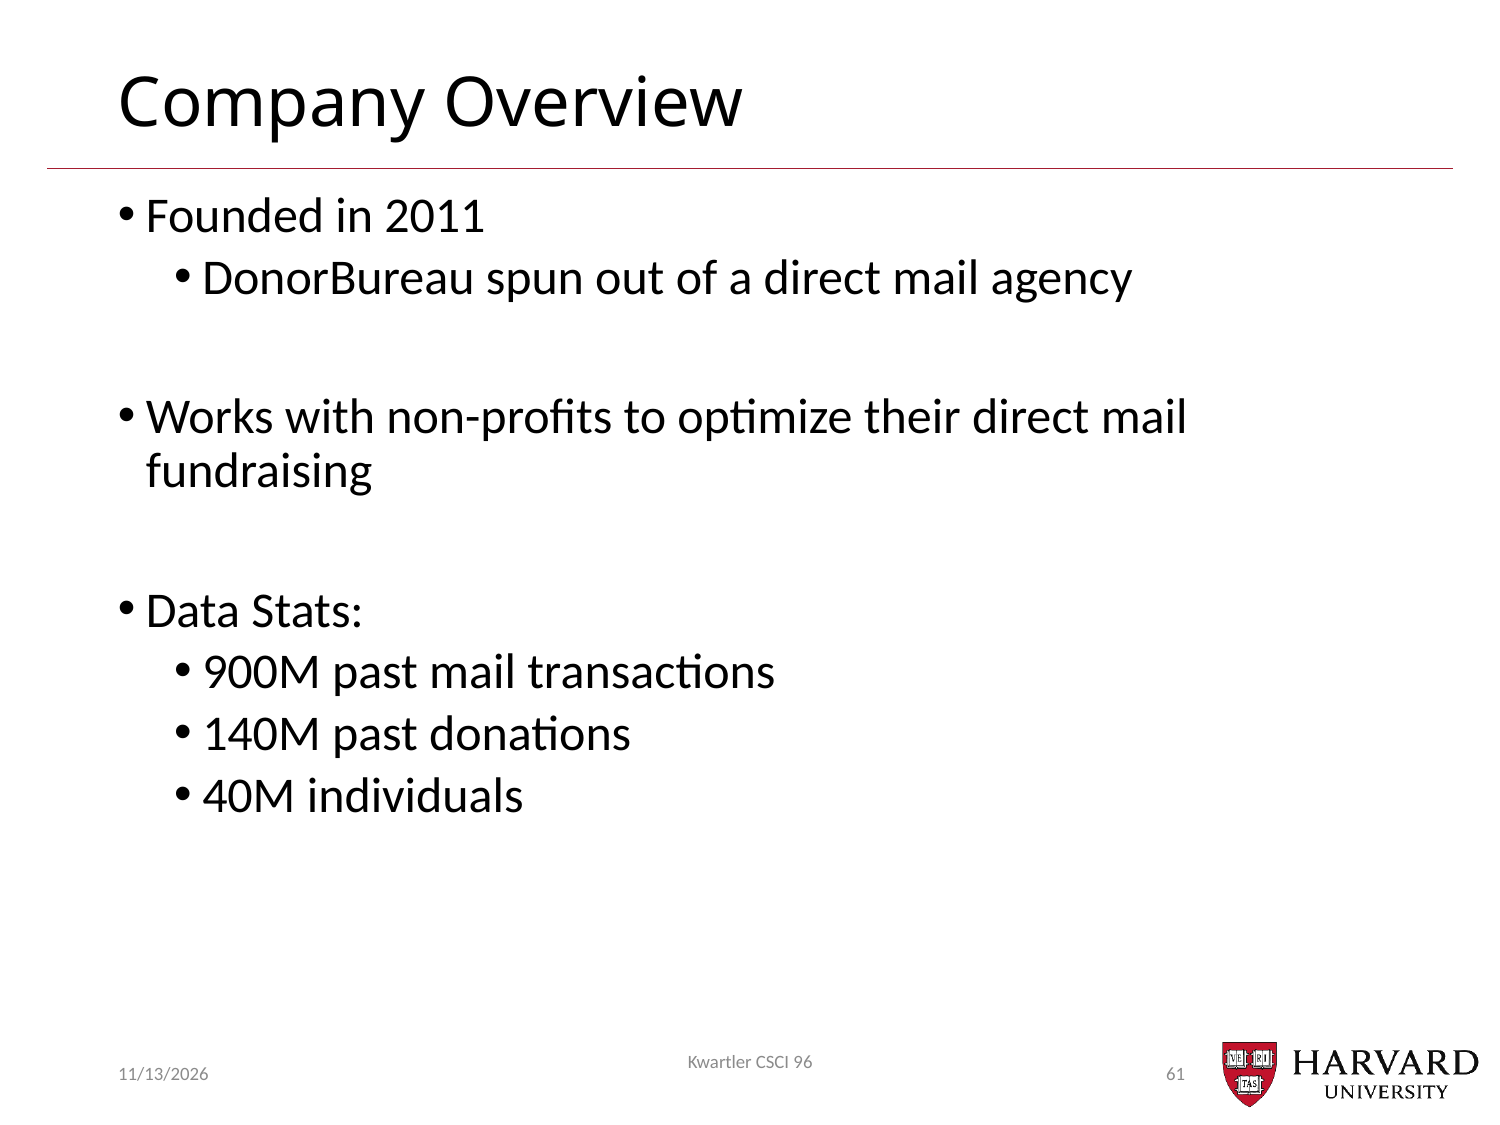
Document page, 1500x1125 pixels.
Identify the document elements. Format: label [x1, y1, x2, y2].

slide_number [1059, 1042, 1200, 1103]
title [103, 59, 1397, 157]
text_box [496, 1042, 1004, 1103]
slide_number [103, 1042, 441, 1103]
picture [1200, 1024, 1500, 1125]
text_box [103, 182, 1397, 1023]
